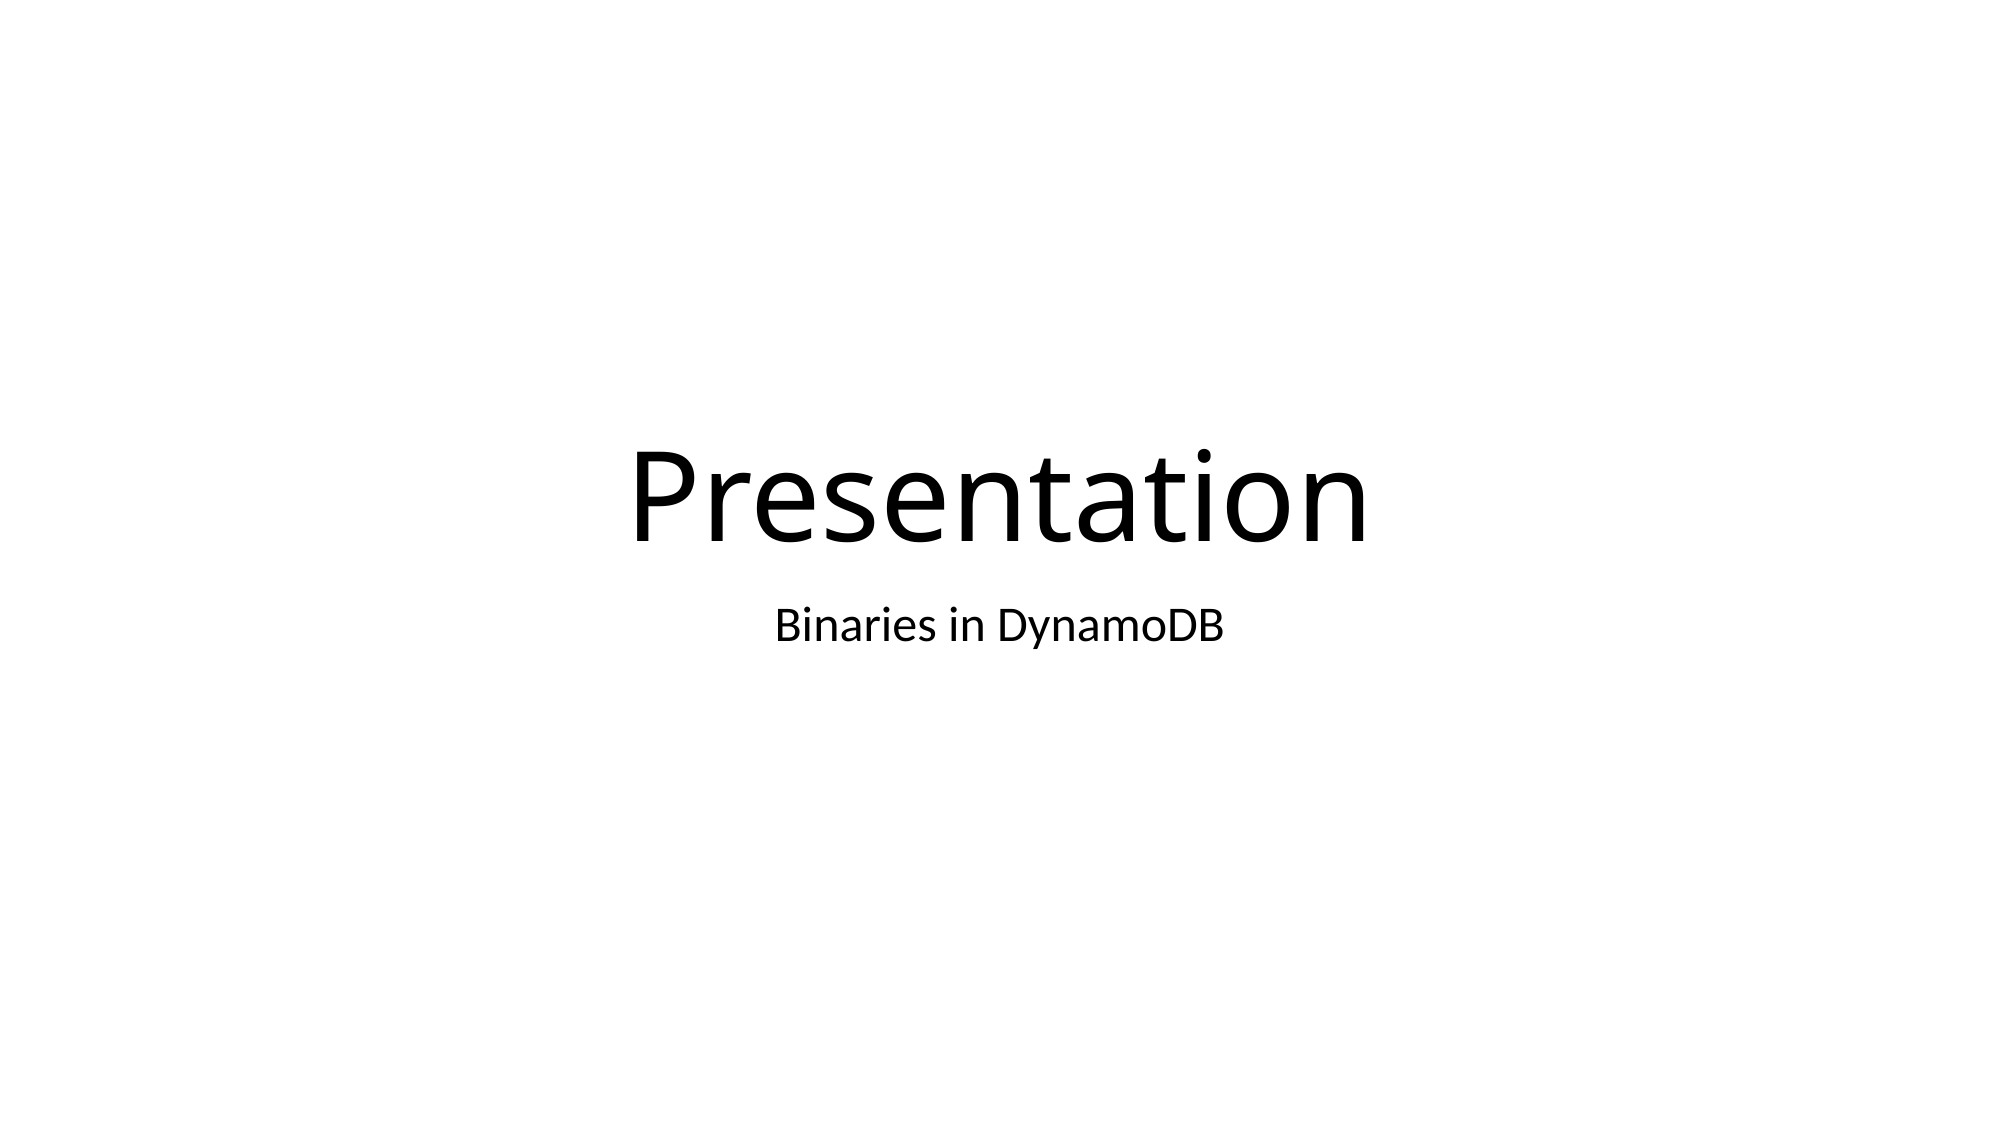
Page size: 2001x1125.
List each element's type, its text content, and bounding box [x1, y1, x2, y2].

subtitle Binaries in DynamoDB [249, 590, 1750, 863]
title Presentation [249, 184, 1750, 576]
